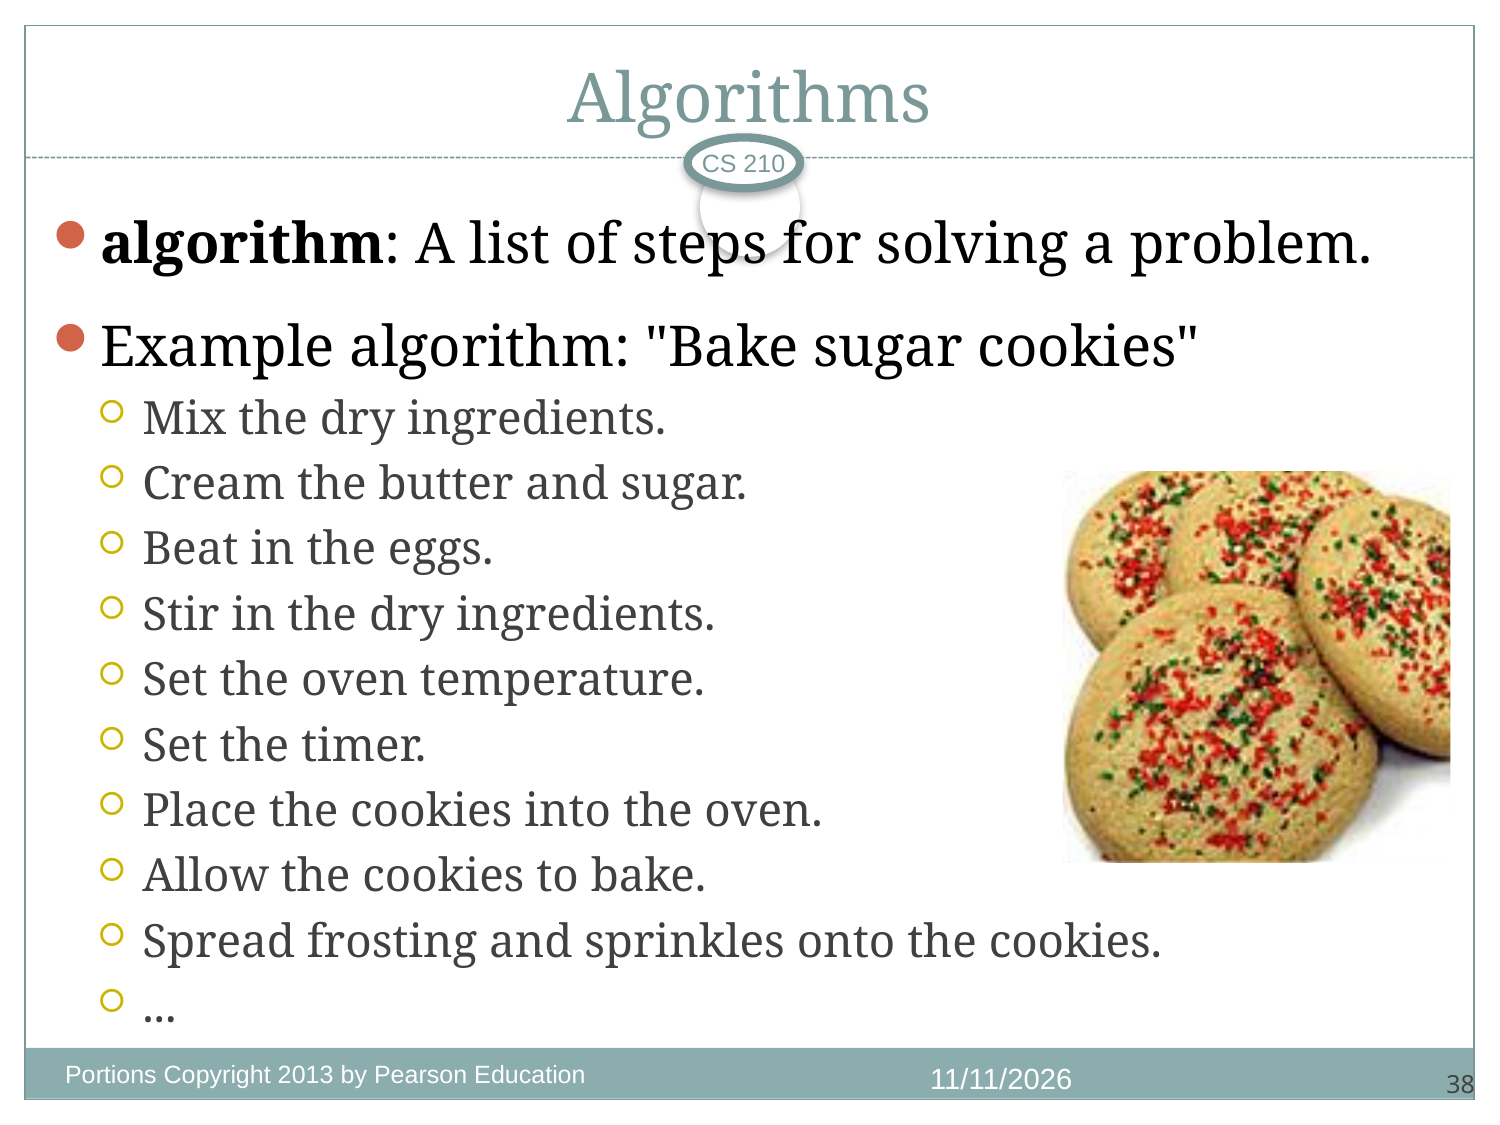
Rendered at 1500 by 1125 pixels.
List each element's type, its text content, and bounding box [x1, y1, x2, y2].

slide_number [837, 1052, 1088, 1113]
picture [1062, 471, 1451, 863]
title Algorithms [49, 37, 1450, 144]
list algorithm: A list of steps for solving a problem. Example algorithm: "Bake sugar cookies" Mix the dry ingredients. Cream the butter and sugar. Beat in the eggs. Stir in the dry ingredients. Set the oven temperature. Set the timer. Place the cookies into the oven. Allow the cookies to bake. Spread frosting and sprinkles onto the cookies. ... [37, 200, 1463, 1038]
footer Portions Copyright 2013 by Pearson Education [50, 1051, 663, 1112]
slide_number CS 210 [675, 137, 813, 188]
